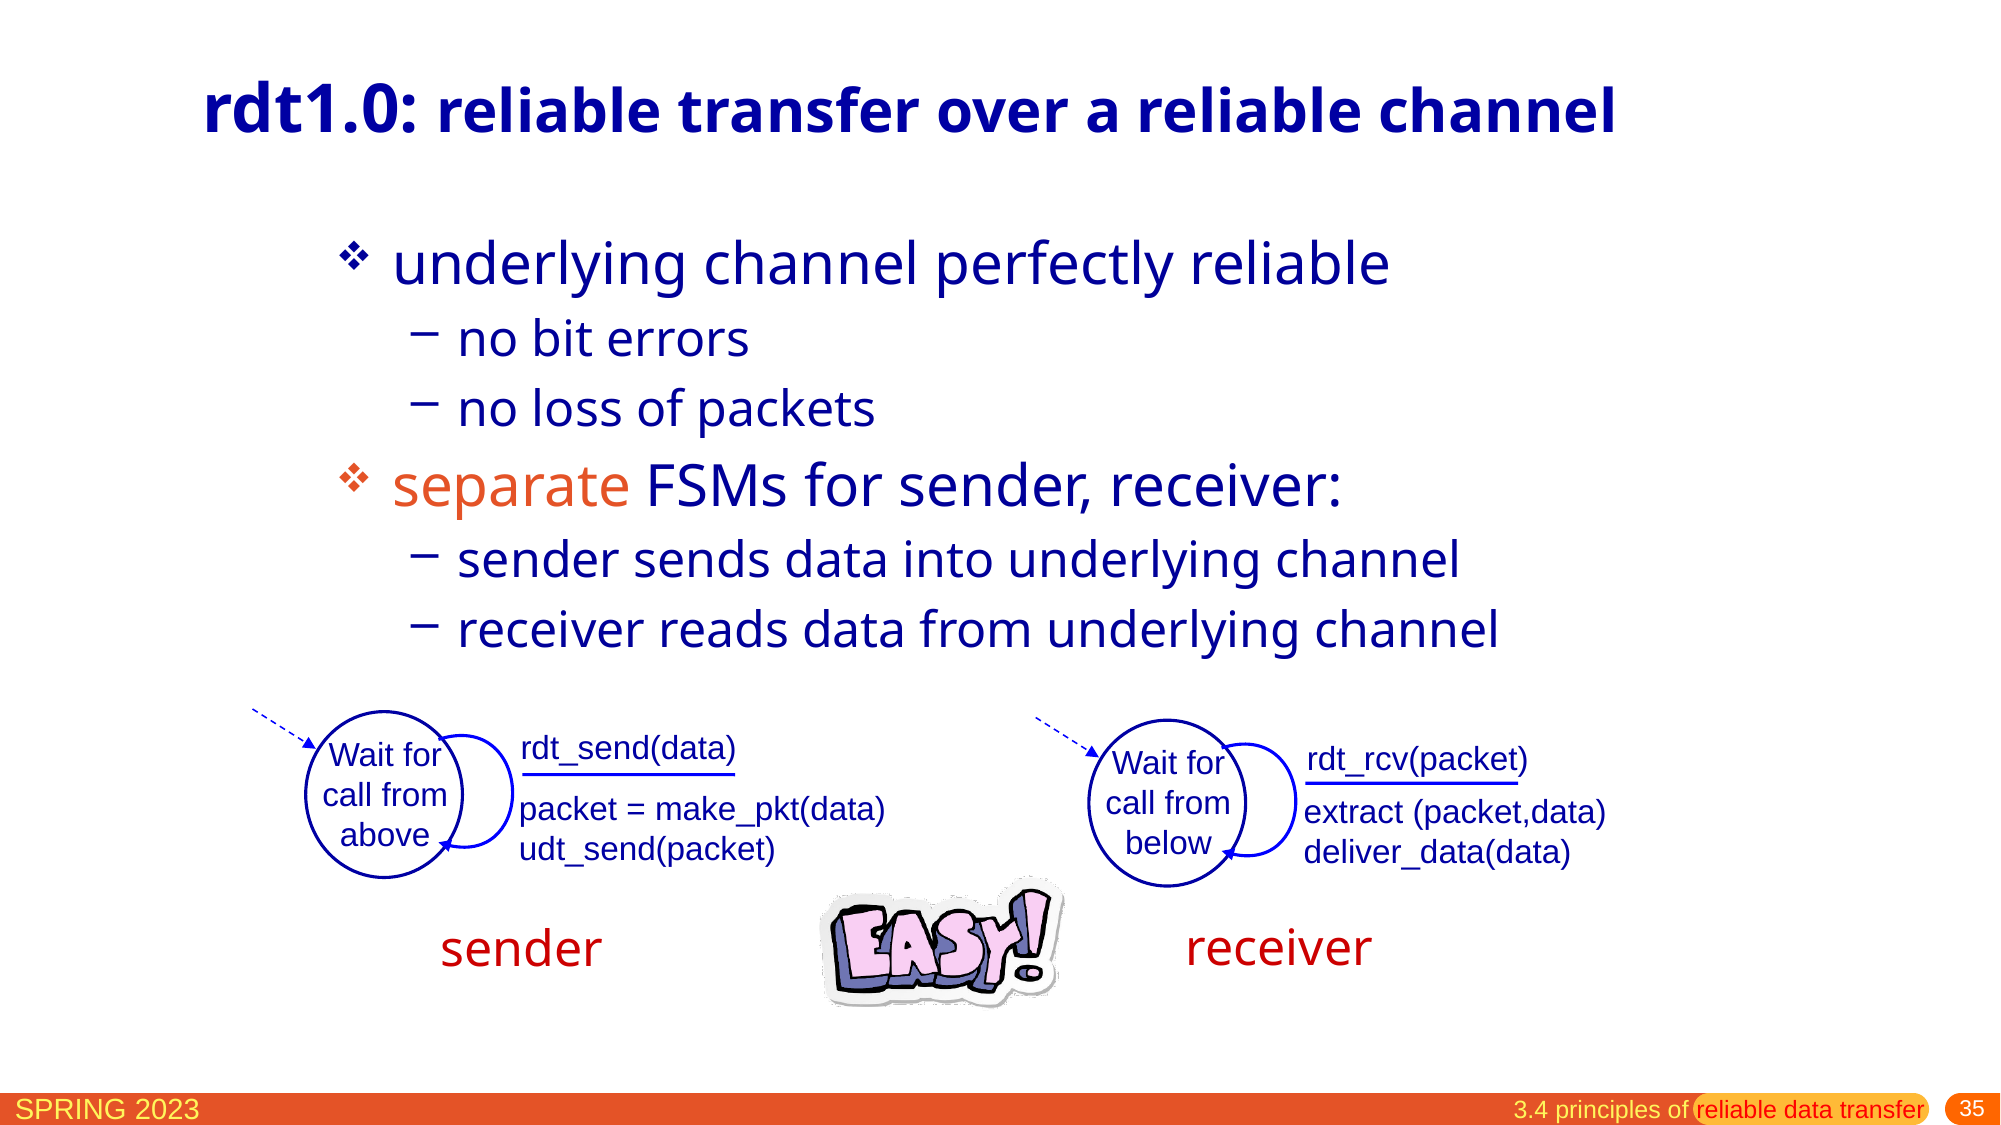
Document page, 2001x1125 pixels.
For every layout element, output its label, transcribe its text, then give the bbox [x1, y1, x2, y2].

text_box extract (packet,data) deliver_data(data) [1288, 782, 1697, 853]
text_box sender [426, 908, 619, 984]
title rdt1.0: reliable transfer over a reliable channel [187, 22, 1673, 188]
text_box [299, 736, 316, 749]
text_box [341, 711, 427, 725]
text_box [1291, 729, 1545, 786]
text_box [438, 735, 504, 852]
picture [813, 871, 1072, 1018]
text_box [1123, 720, 1211, 734]
text_box Wait for call from below [1078, 734, 1259, 884]
text_box 3.4 principles of reliable data transfer [1498, 1086, 1951, 1125]
text_box [1082, 745, 1099, 758]
list underlying channel perfectly reliable no bit errors no loss of packets separate FSMs for sender, receiver: sender sends data into underlying channel receiver reads data from underlying channel [320, 218, 1617, 714]
text_box receiver [1170, 908, 1389, 983]
text_box [1221, 743, 1296, 861]
text_box packet = make_pkt(data) udt_send(packet) [504, 780, 945, 879]
text_box Wait for call from above [295, 725, 476, 876]
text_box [505, 718, 877, 789]
